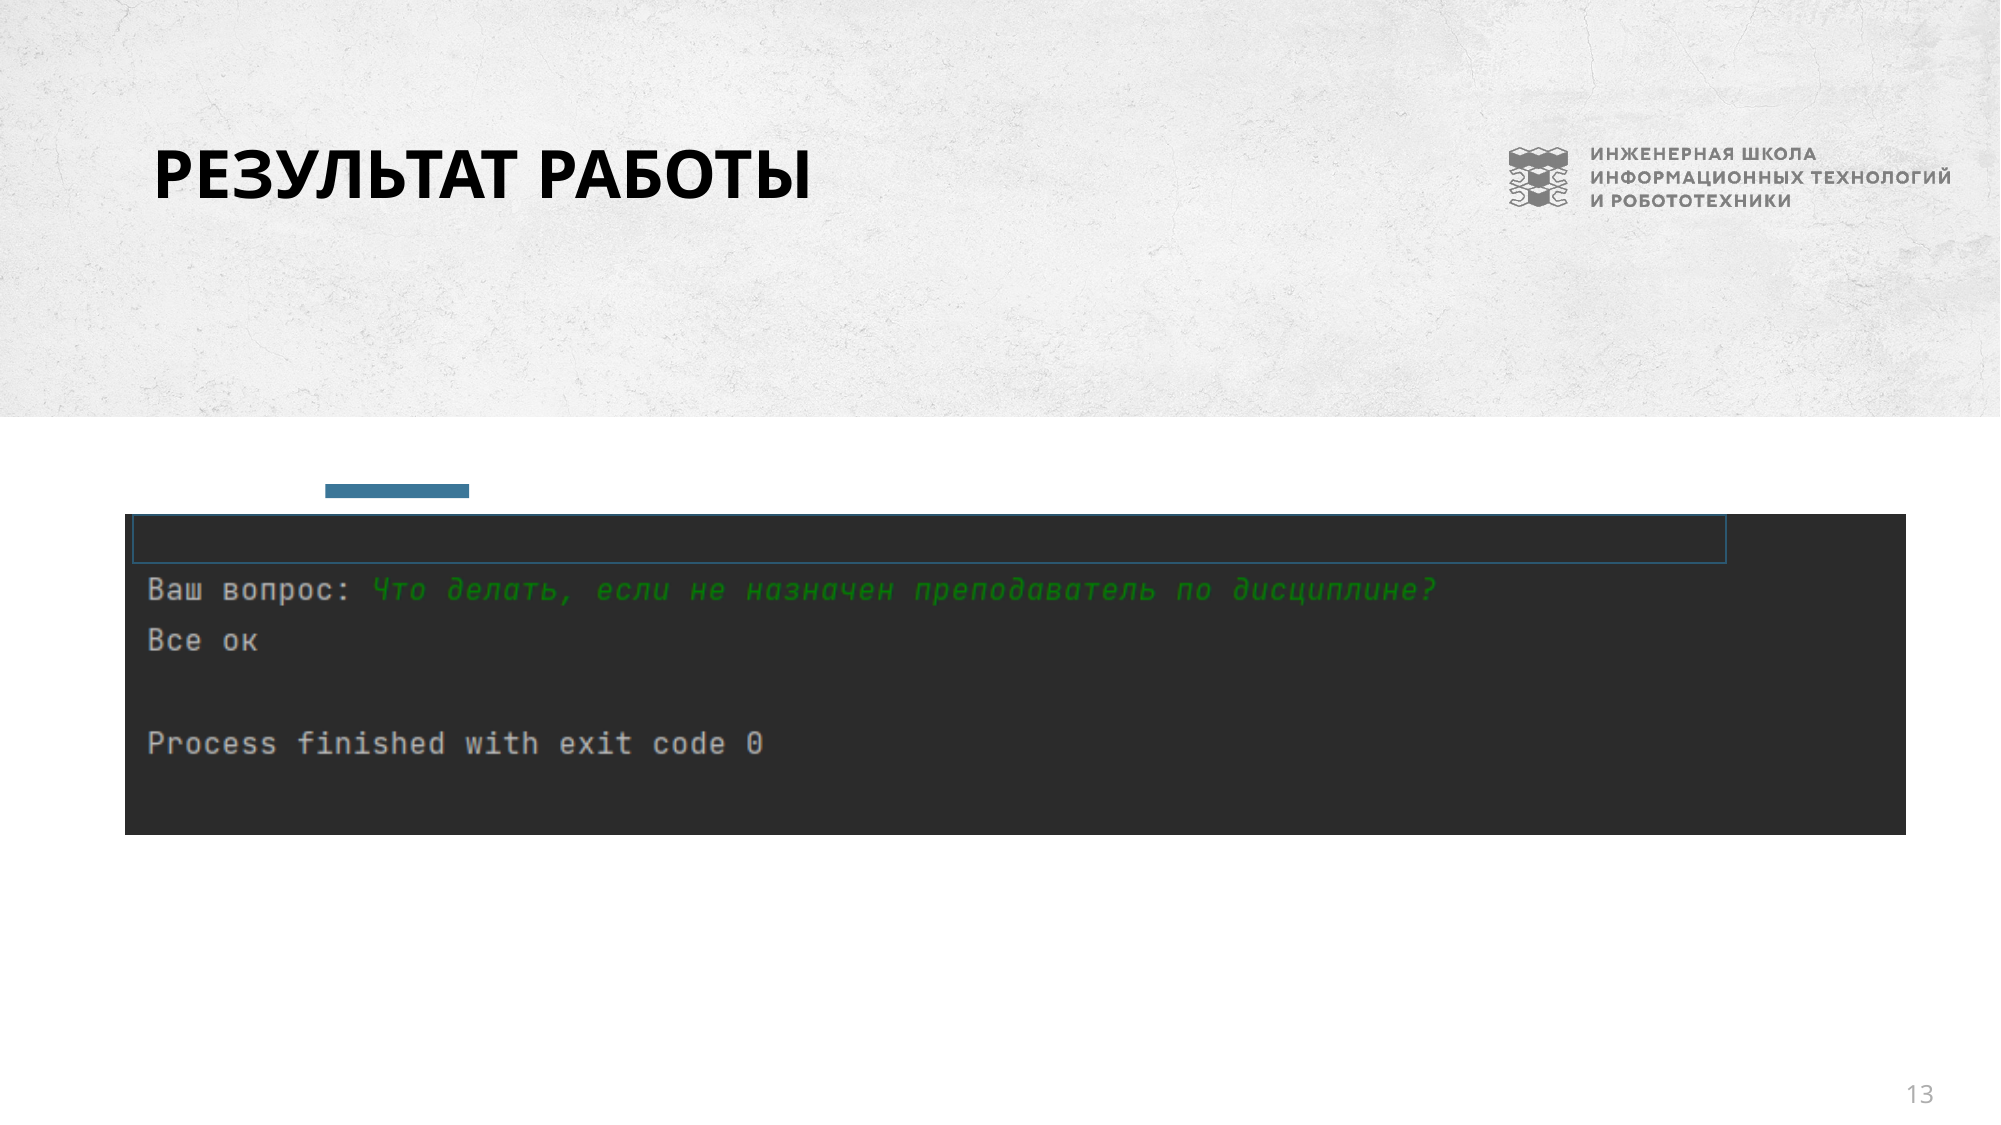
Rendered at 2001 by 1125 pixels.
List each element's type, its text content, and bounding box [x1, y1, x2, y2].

title Результат работы [137, 47, 1498, 307]
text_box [125, 514, 1906, 835]
slide_number 13 [1631, 1066, 1950, 1125]
picture [1509, 147, 1950, 207]
